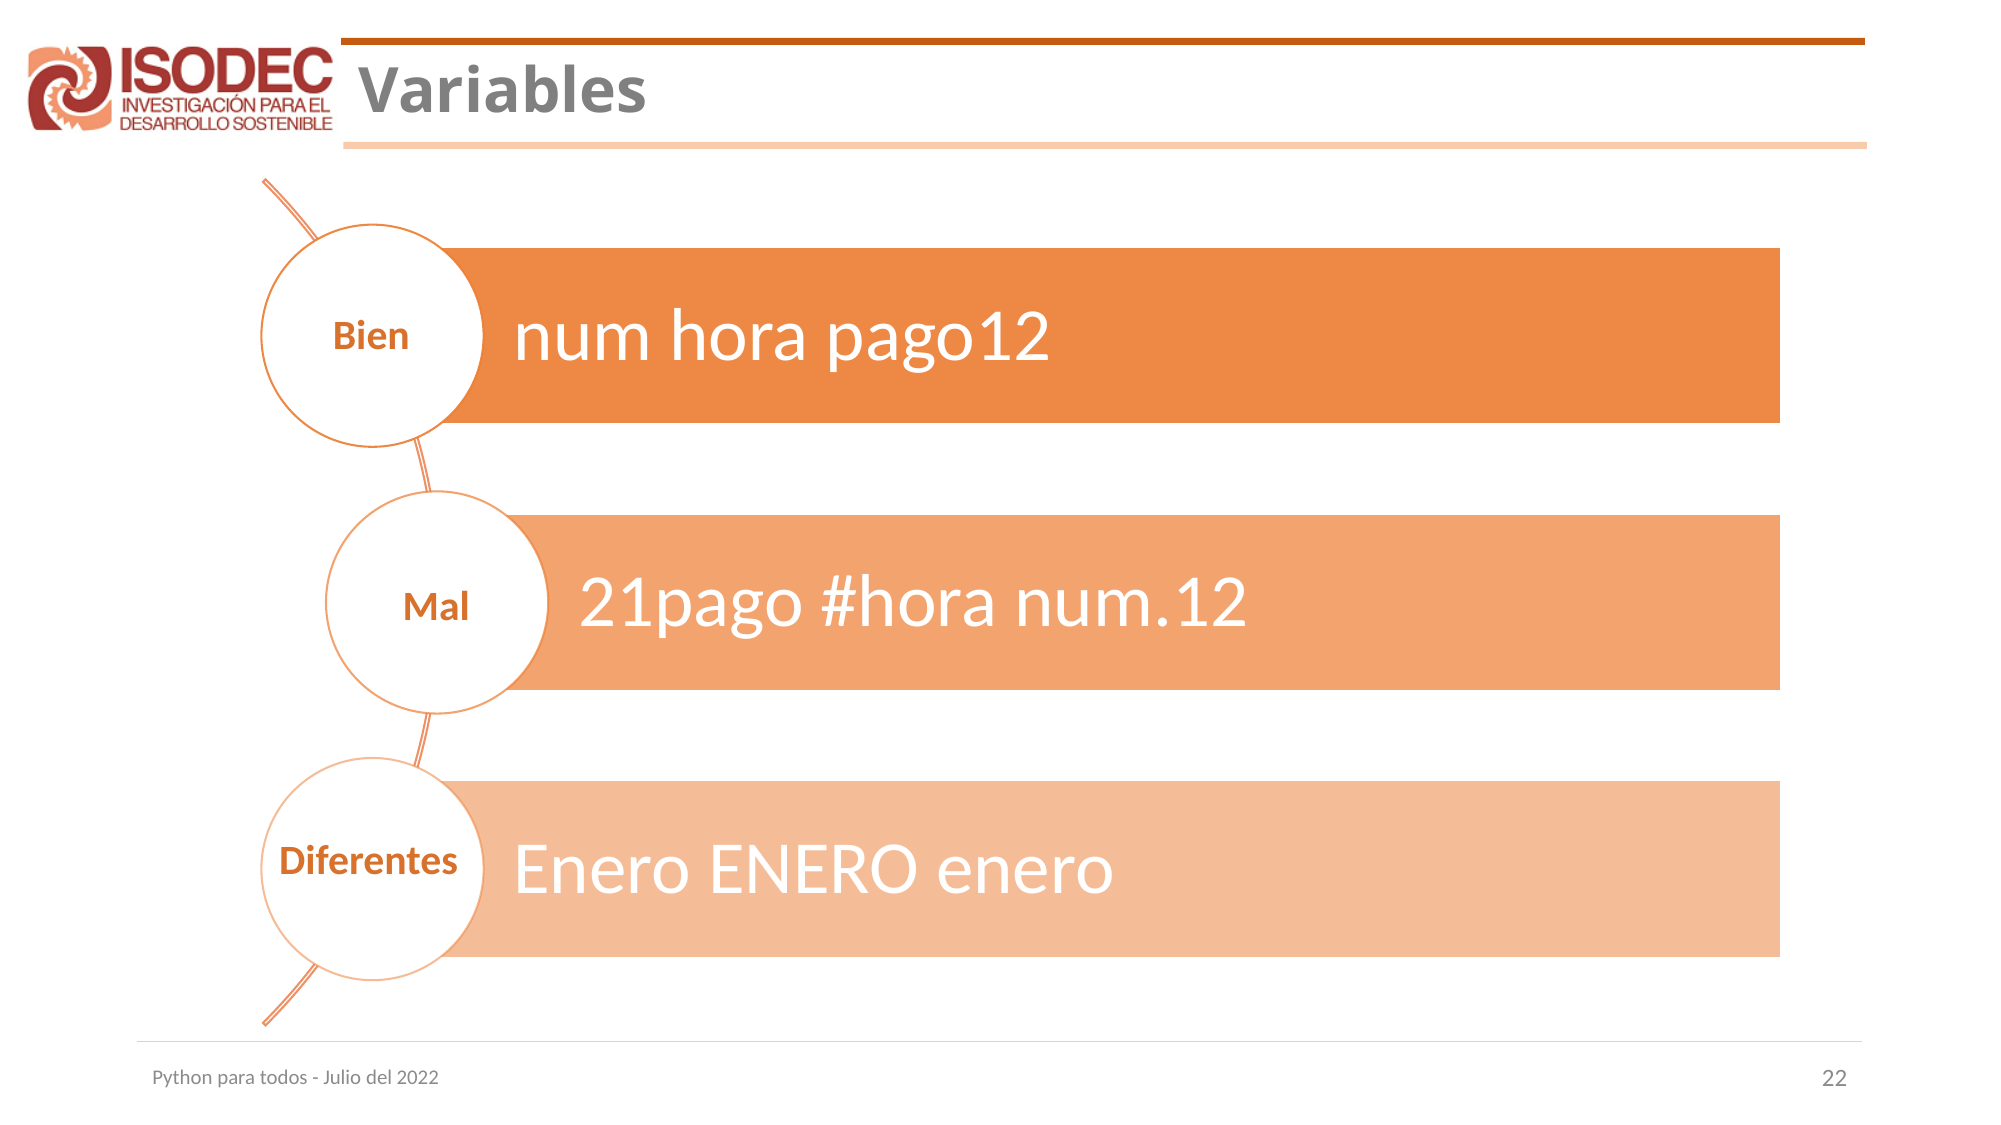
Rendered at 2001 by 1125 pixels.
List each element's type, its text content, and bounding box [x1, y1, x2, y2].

footer Python para todos - Julio del 2022 [137, 1046, 1412, 1106]
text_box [249, 157, 1794, 1047]
title Variables [343, 49, 1862, 136]
slide_number 22 [1412, 1046, 1863, 1106]
picture [20, 33, 344, 144]
